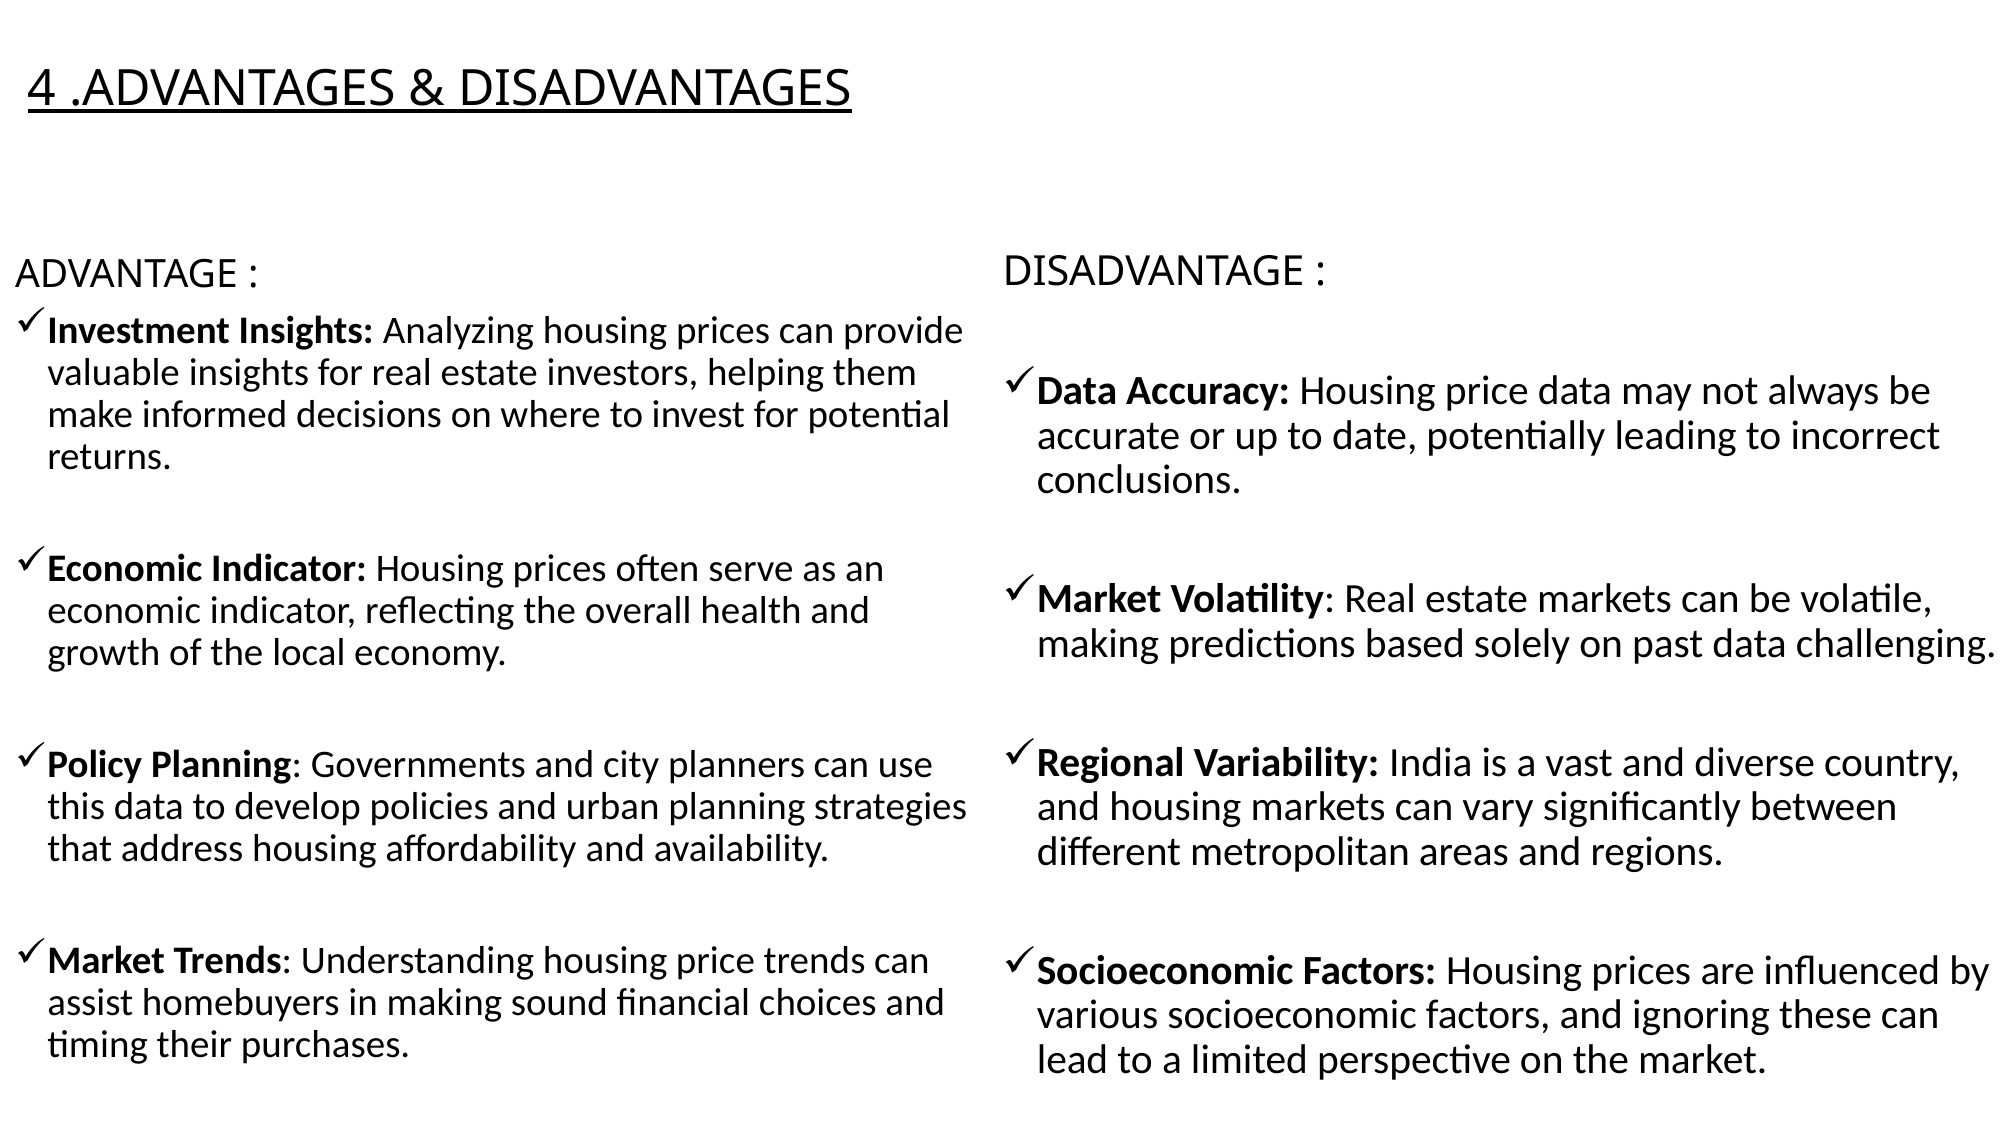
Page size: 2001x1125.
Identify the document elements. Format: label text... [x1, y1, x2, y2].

list DISADVANTAGE : Data Accuracy: Housing price data may not always be accurate or up to date, potentially leading to incorrect conclusions. Market Volatility: Real estate markets can be volatile, making predictions based solely on past data challenging. Regional Variability: India is a vast and diverse country, and housing markets can vary significantly between different metropolitan areas and regions. Socioeconomic Factors: Housing prices are influenced by various socioeconomic factors, and ignoring these can lead to a limited perspective on the market. [987, 0, 2000, 1125]
title 4 .ADVANTAGES & DISADVANTAGES [0, 0, 987, 179]
list ADVANTAGE : Investment Insights: Analyzing housing prices can provide valuable insights for real estate investors, helping them make informed decisions on where to invest for potential returns. Economic Indicator: Housing prices often serve as an economic indicator, reflecting the overall health and growth of the local economy. Policy Planning: Governments and city planners can use this data to develop policies and urban planning strategies that address housing affordability and availability. Market Trends: Understanding housing price trends can assist homebuyers in making sound financial choices and timing their purchases. [0, 185, 987, 1125]
